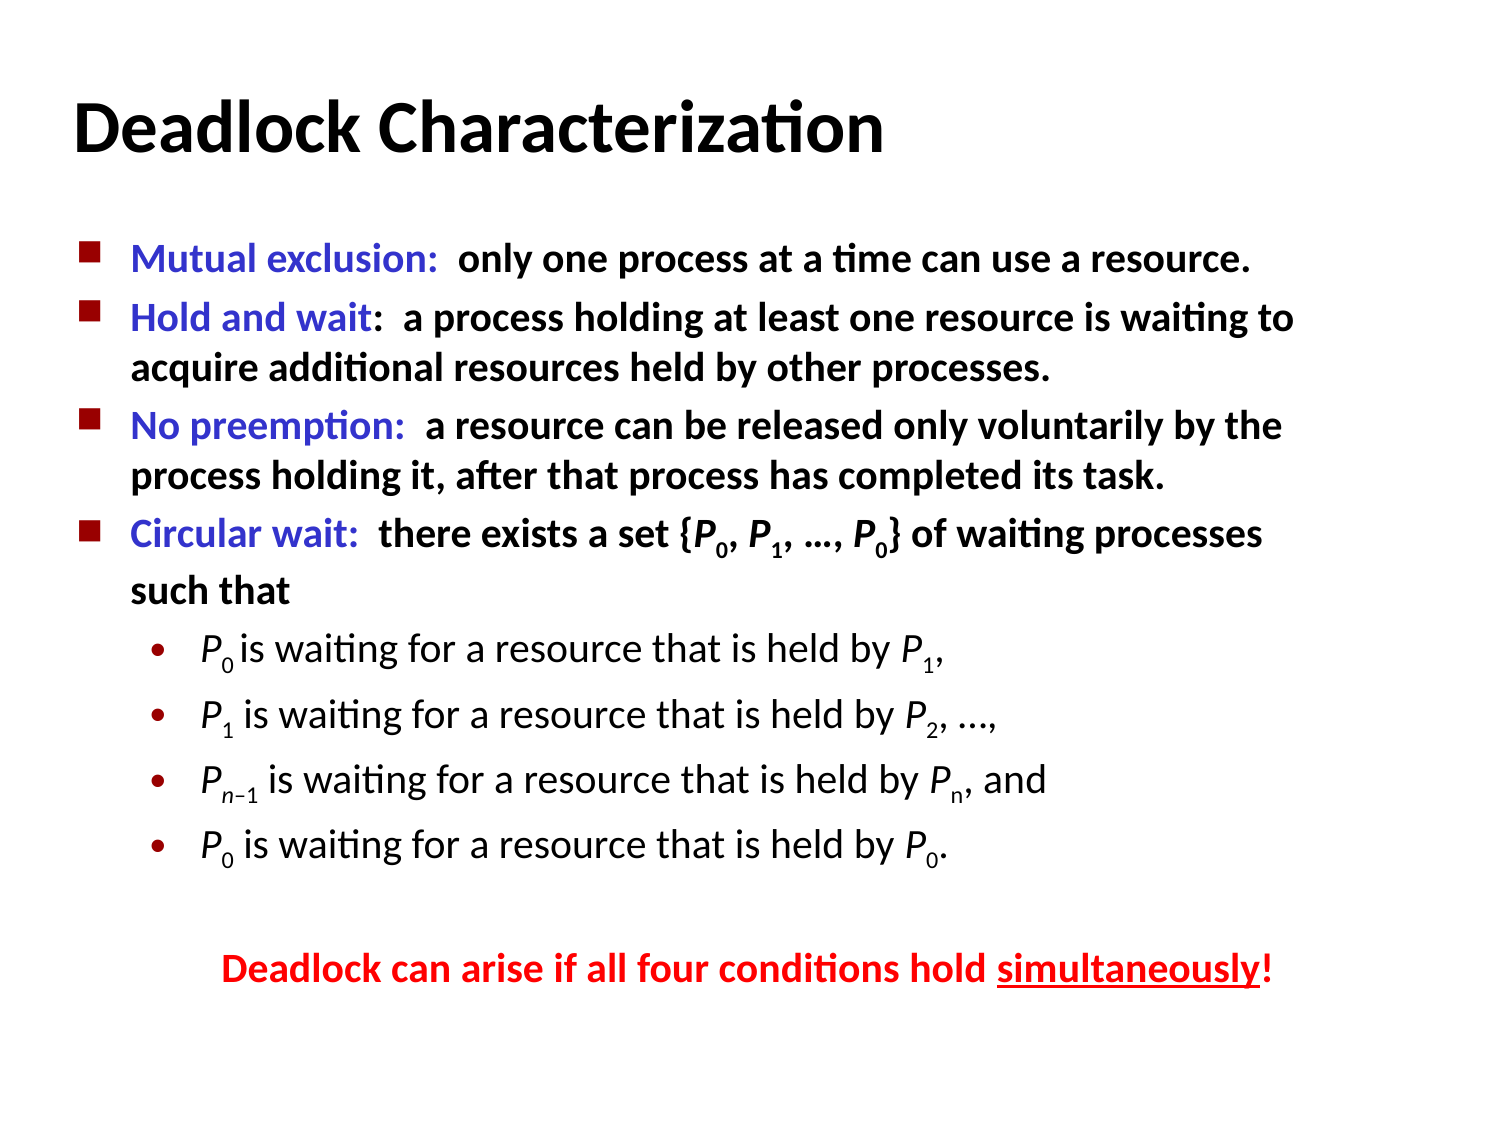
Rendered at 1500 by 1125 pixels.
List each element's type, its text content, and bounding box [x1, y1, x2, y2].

list Mutual exclusion: only one process at a time can use a resource. Hold and wait: a process holding at least one resource is waiting to acquire additional resources held by other processes. No preemption: a resource can be released only voluntarily by the process holding it, after that process has completed its task. Circular wait: there exists a set {P0, P1, …, P0} of waiting processes such that P0 is waiting for a resource that is held by P1, P1 is waiting for a resource that is held by P2, …, Pn–1 is waiting for a resource that is held by Pn, and P0 is waiting for a resource that is held by P0. Deadlock can arise if all four conditions hold simultaneously! [64, 223, 1361, 1040]
title Deadlock Characterization [58, 71, 1305, 197]
